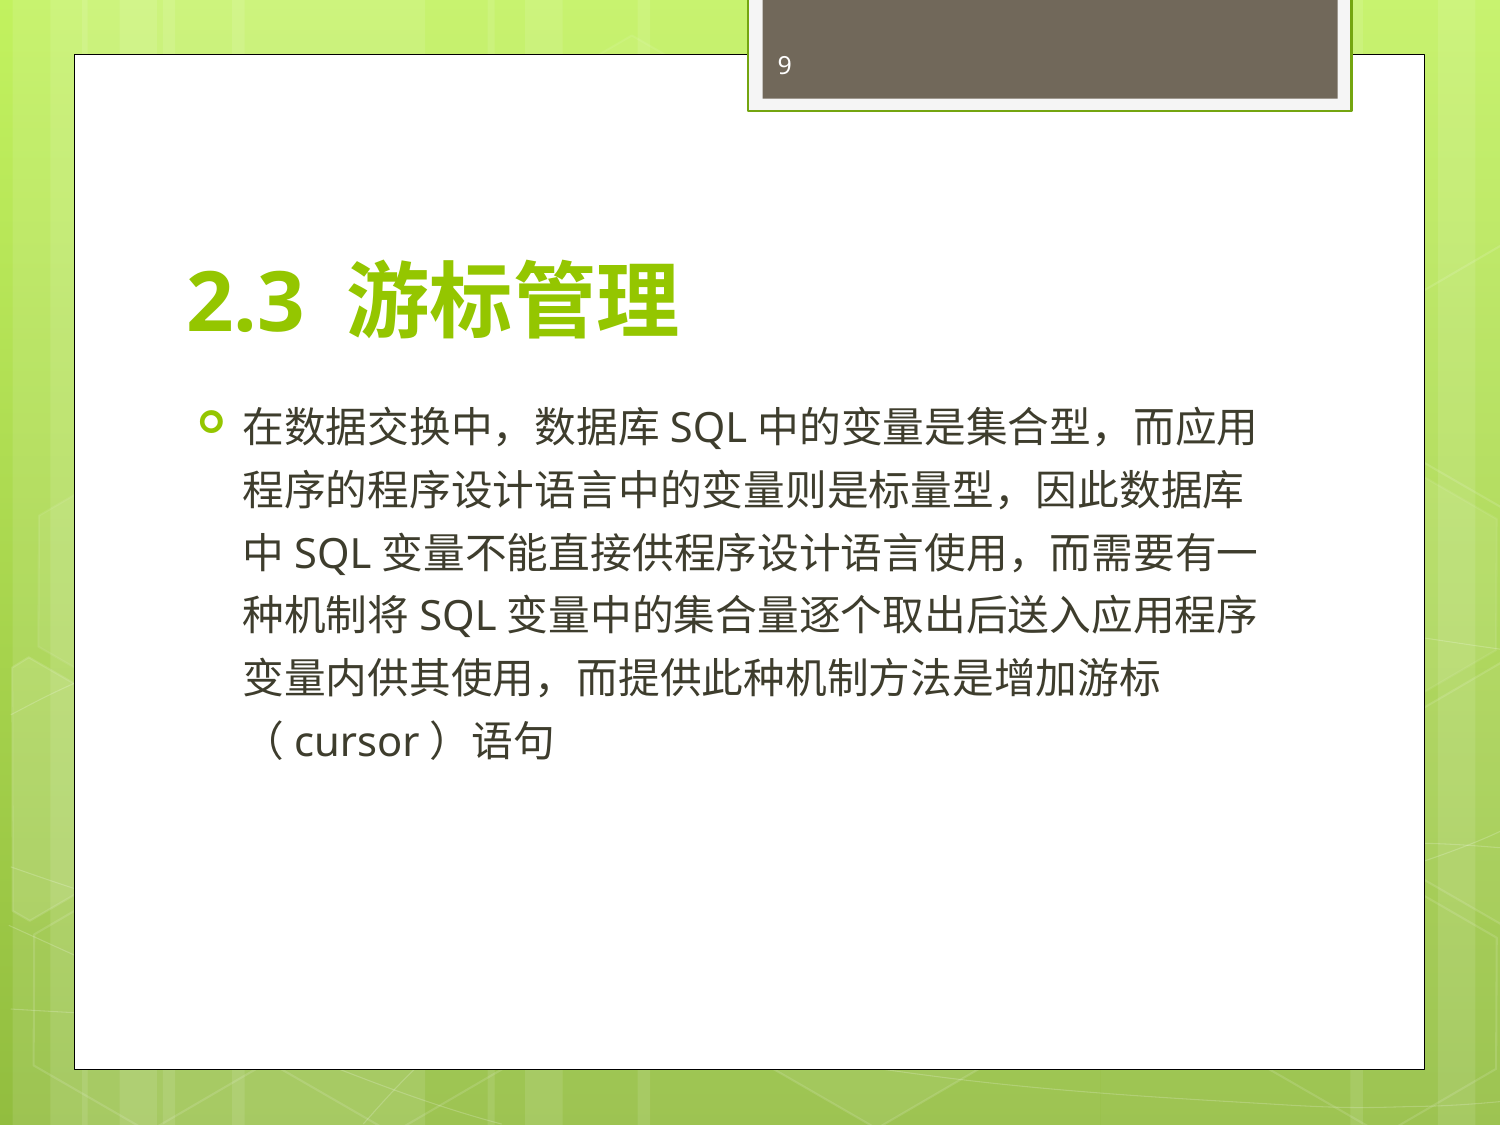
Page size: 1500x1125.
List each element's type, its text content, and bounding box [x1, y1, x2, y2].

slide_number 9 [762, 36, 982, 97]
list 在数据交换中，数据库SQL中的变量是集合型，而应用程序的程序设计语言中的变量则是标量型，因此数据库中SQL变量不能直接供程序设计语言使用，而需要有一种机制将SQL变量中的集合量逐个取出后送入应用程序变量内供其使用，而提供此种机制方法是增加游标（cursor）语句 [171, 381, 1283, 957]
title 2.3 游标管理 [171, 168, 1324, 357]
